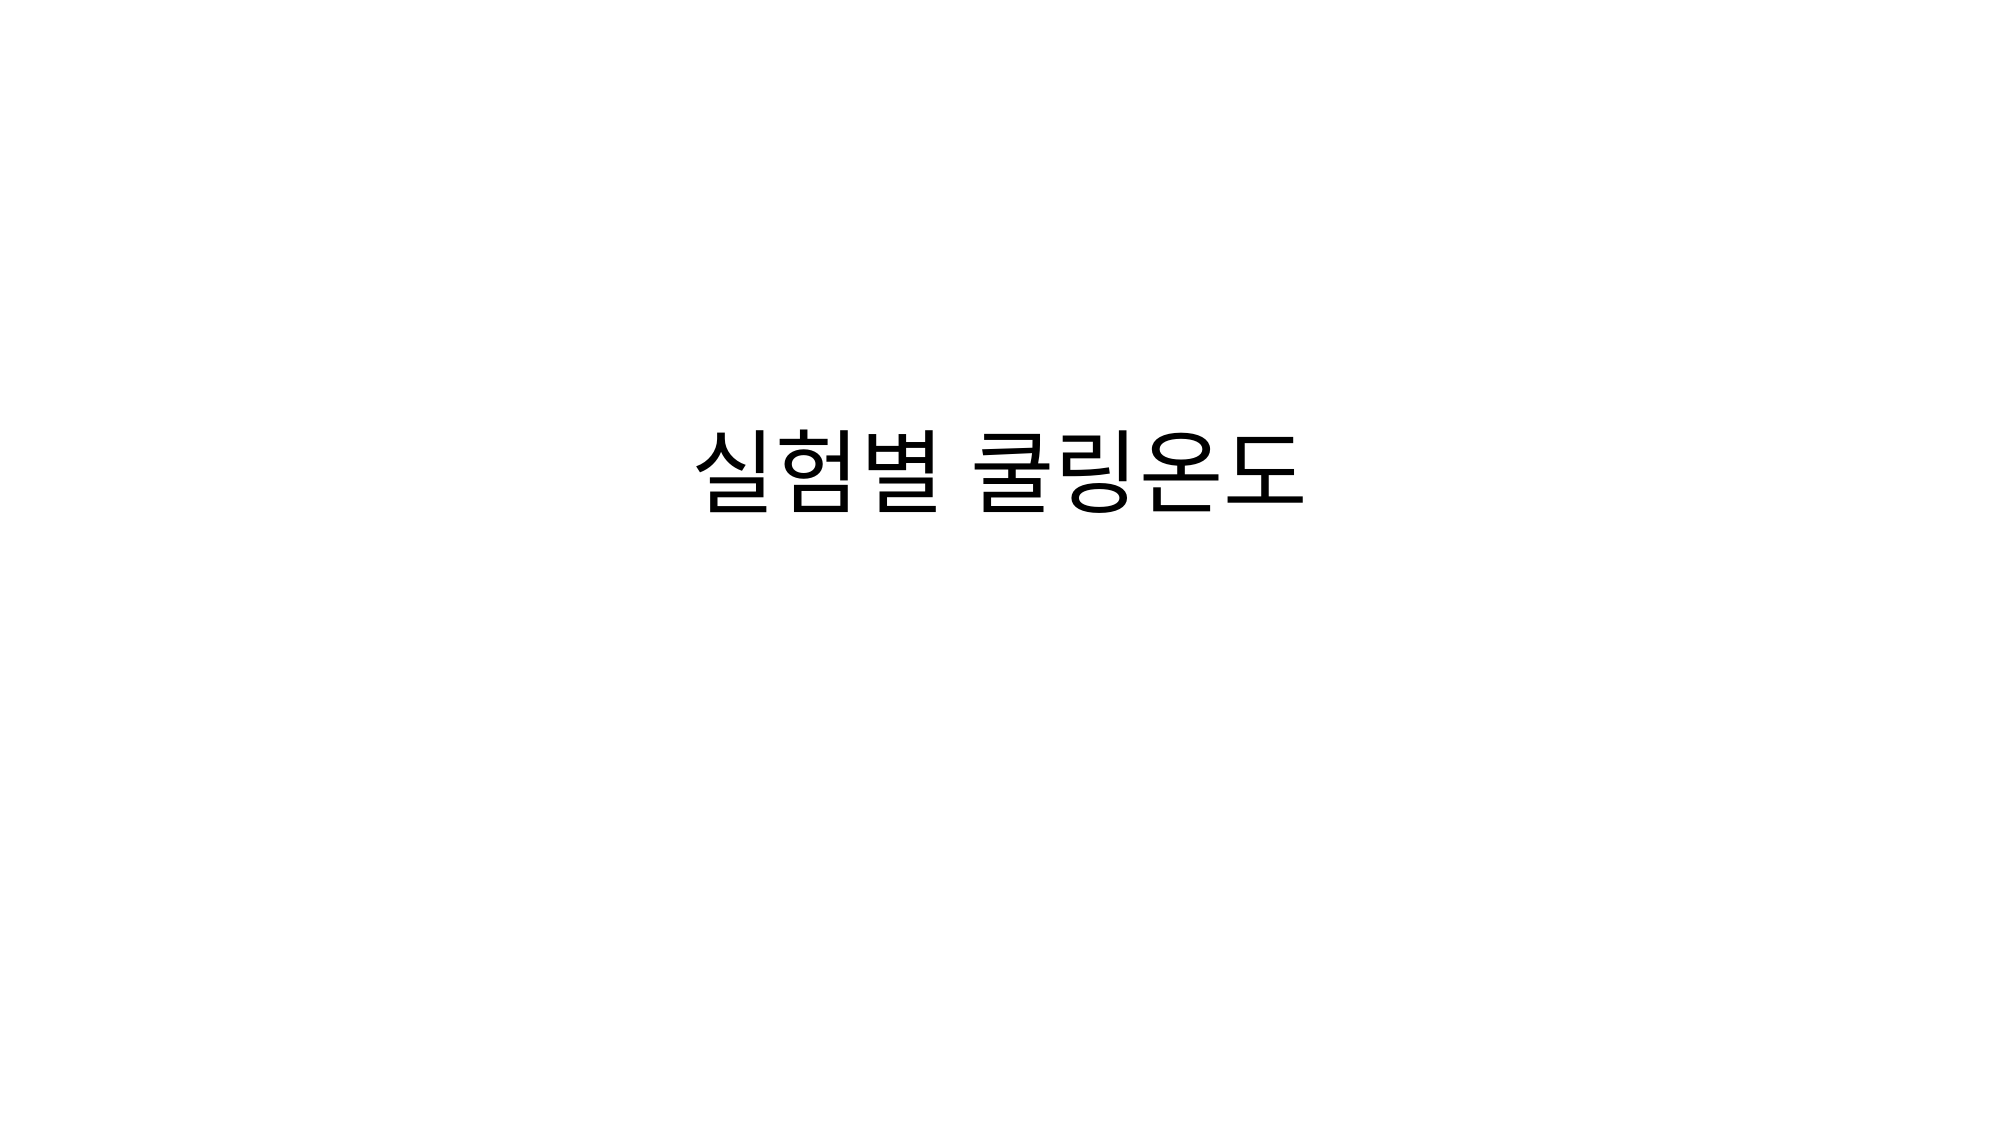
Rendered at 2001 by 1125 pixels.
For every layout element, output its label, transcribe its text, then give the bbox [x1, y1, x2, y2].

title 실험별 쿨링온도 [150, 349, 1850, 591]
